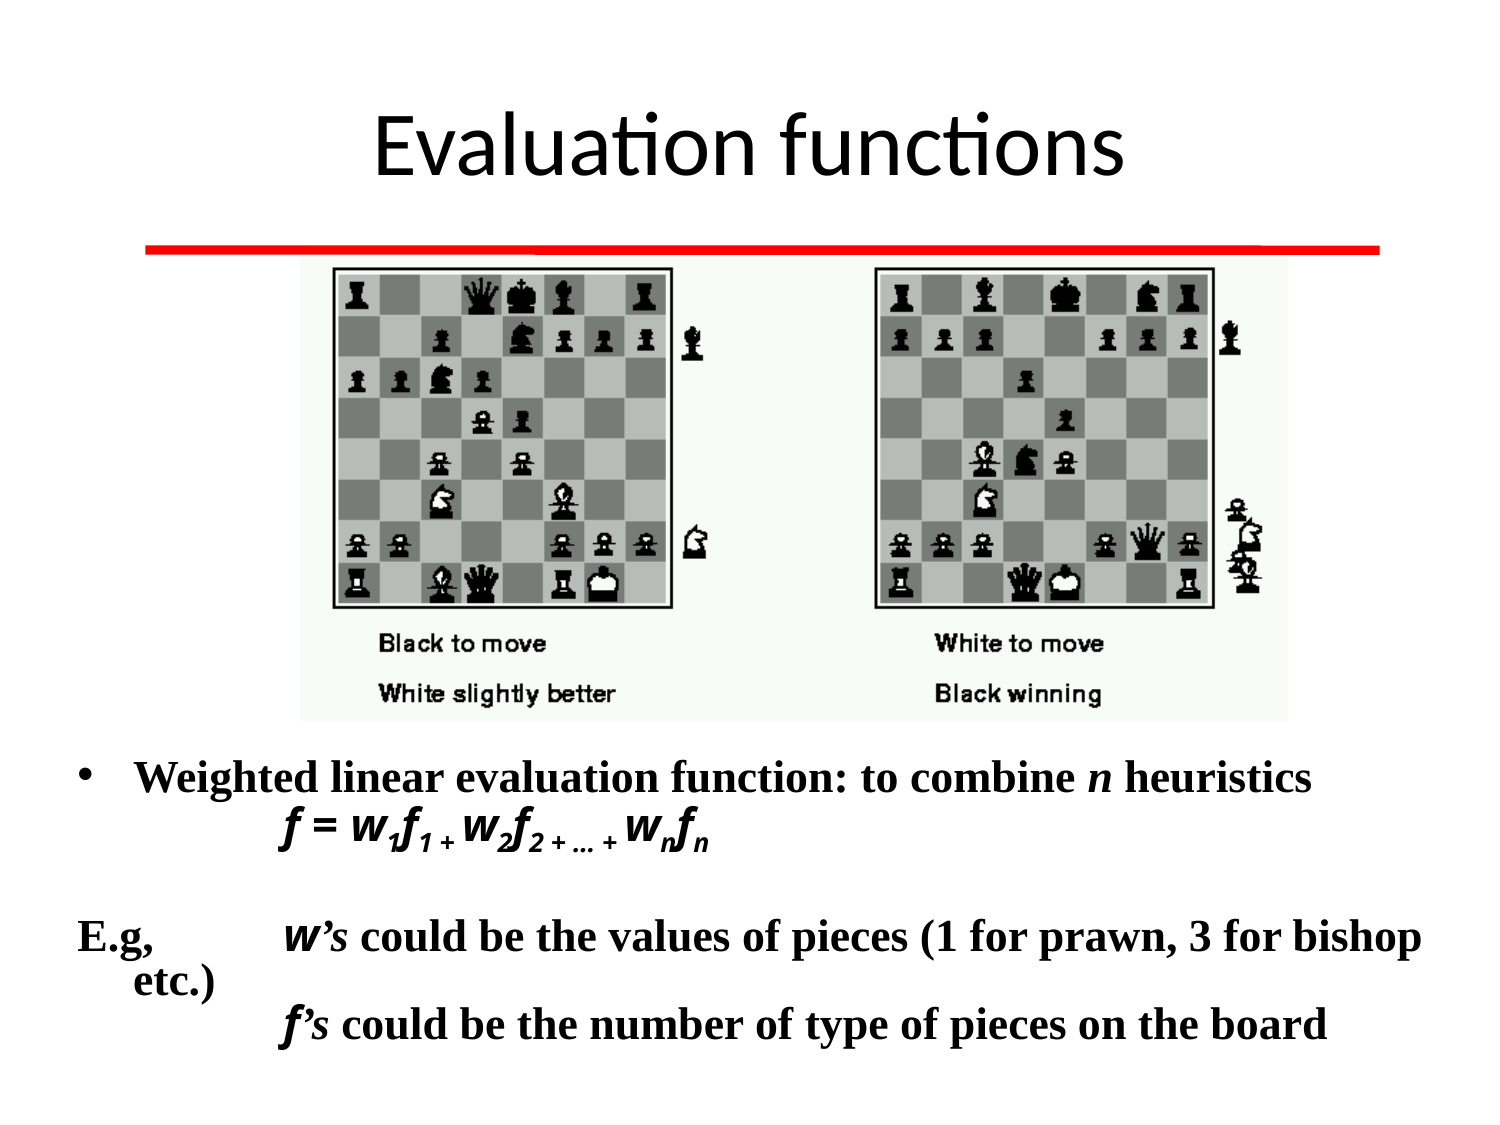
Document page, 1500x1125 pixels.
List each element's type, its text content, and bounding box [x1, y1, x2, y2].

text_box Evaluation functions [74, 45, 1425, 233]
text_box Weighted linear evaluation function: to combine n heuristics f = w1f1 + w2f2 + … + wnfn E.g, w’s could be the values of pieces (1 for prawn, 3 for bishop etc.) f’s could be the number of type of pieces on the board [62, 750, 1463, 1075]
picture [299, 251, 1288, 721]
